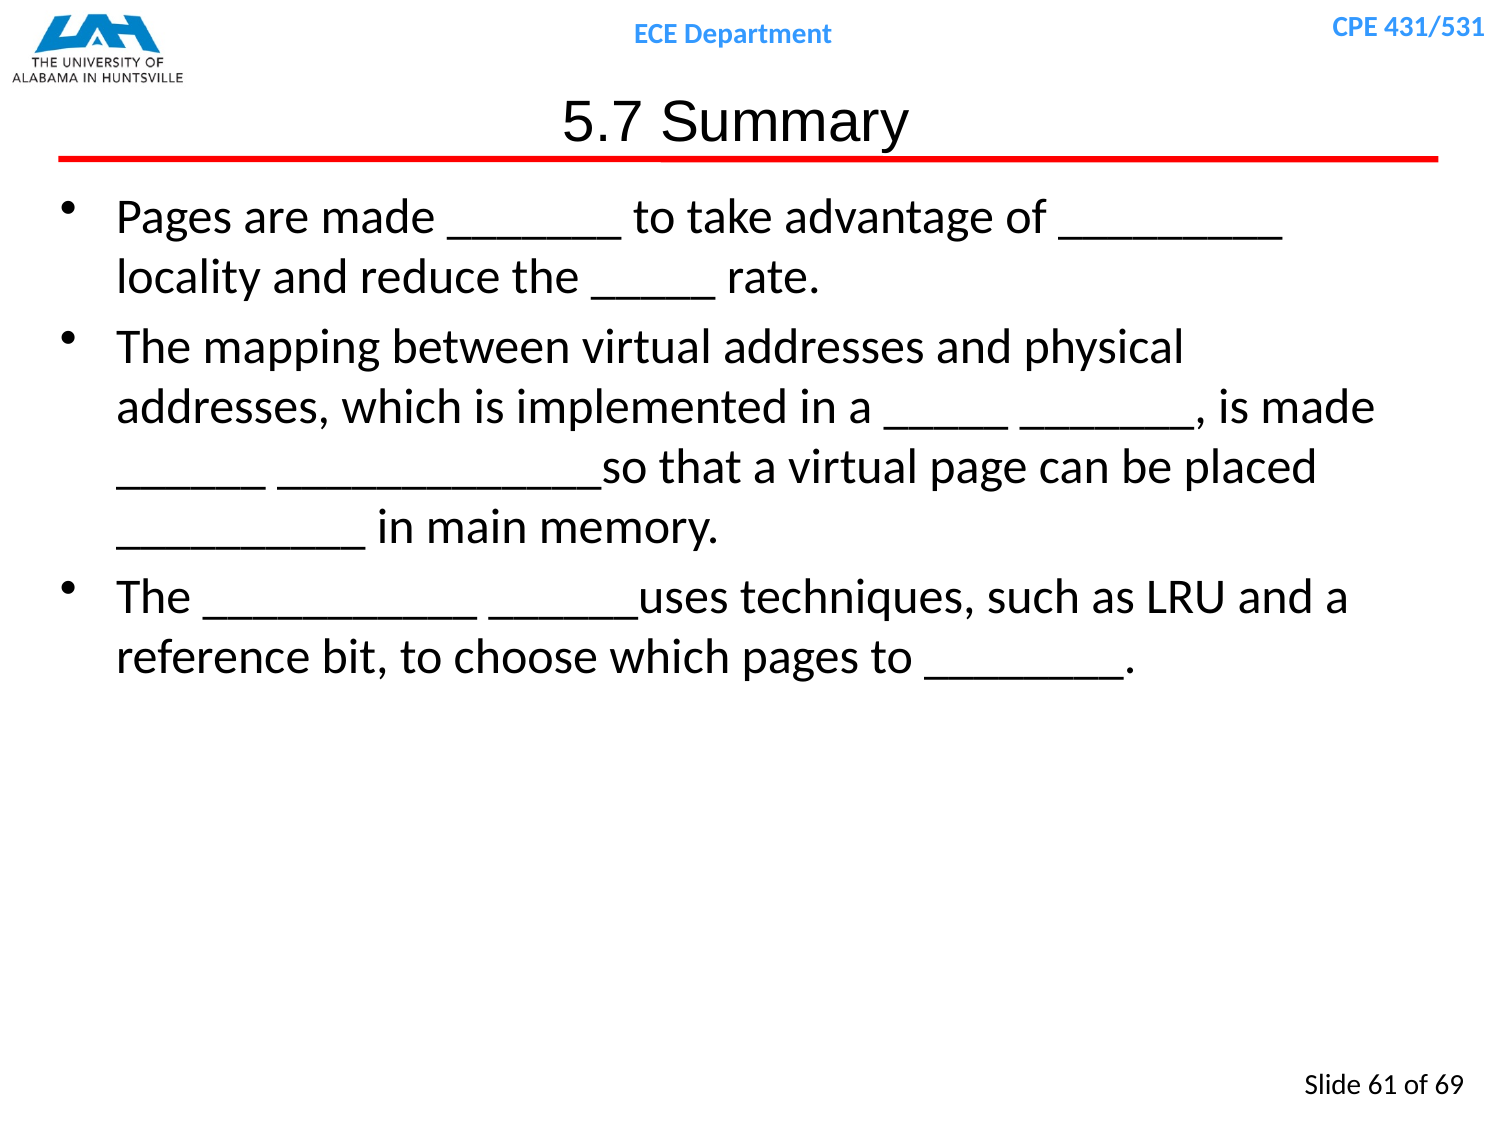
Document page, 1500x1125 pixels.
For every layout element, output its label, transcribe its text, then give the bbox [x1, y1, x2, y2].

text_box Pages are made _______ to take advantage of _________ locality and reduce the _____ rate. The mapping between virtual addresses and physical addresses, which is implemented in a _____ _______, is made ______ _____________so that a virtual page can be placed __________ in main memory. The ___________ ______uses techniques, such as LRU and a reference bit, to choose which pages to ________. [44, 176, 1393, 1027]
picture [0, 0, 194, 66]
title 5.7 Summary [0, 66, 1473, 170]
